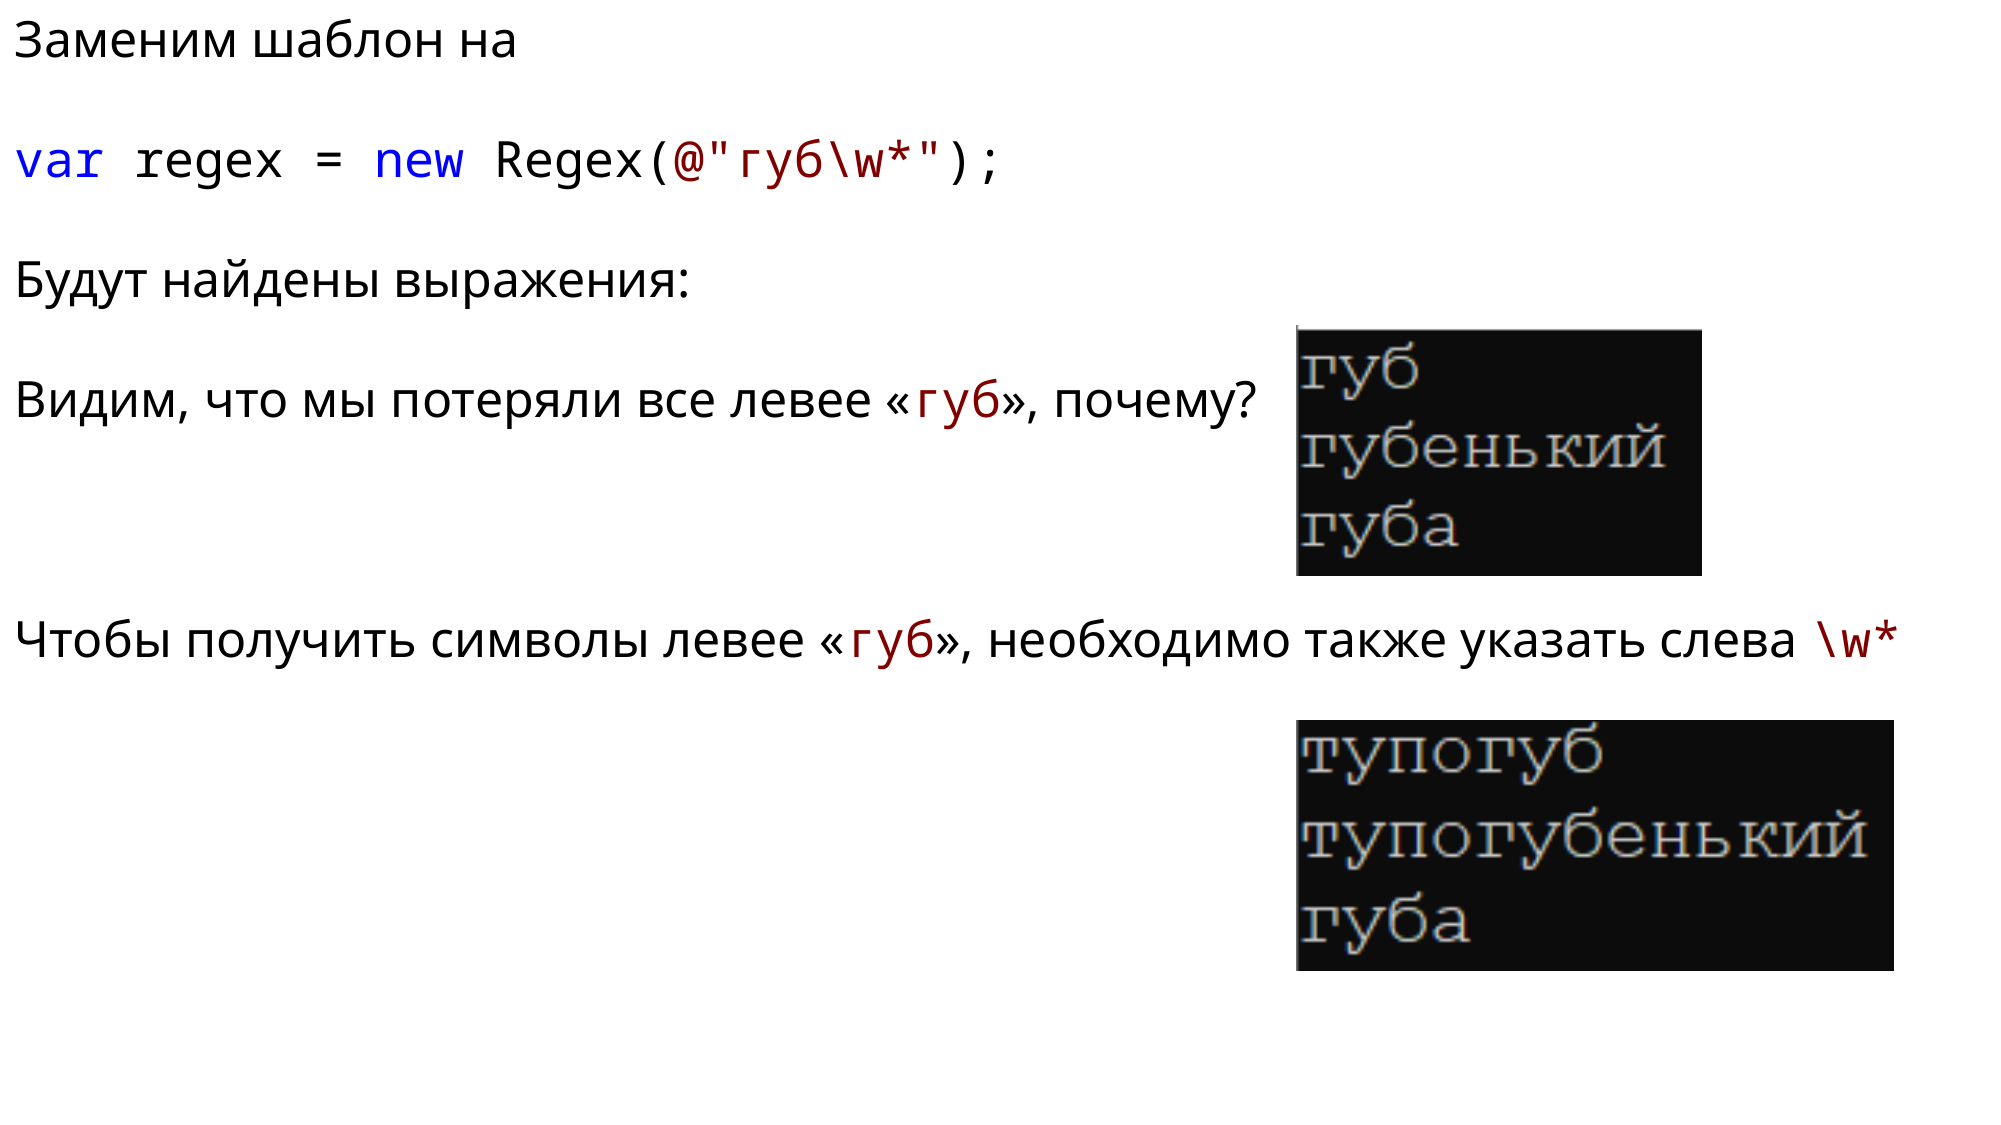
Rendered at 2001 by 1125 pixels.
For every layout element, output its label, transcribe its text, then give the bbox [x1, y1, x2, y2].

text_box Заменим шаблон на var regex = new Regex(@"губ\w*"); Будут найдены выражения: Видим, что мы потеряли все левее «губ», почему? Чтобы получить символы левее «губ», необходимо также указать слева \w* [0, 0, 2000, 675]
picture [1296, 720, 1894, 971]
picture [1296, 325, 1702, 576]
